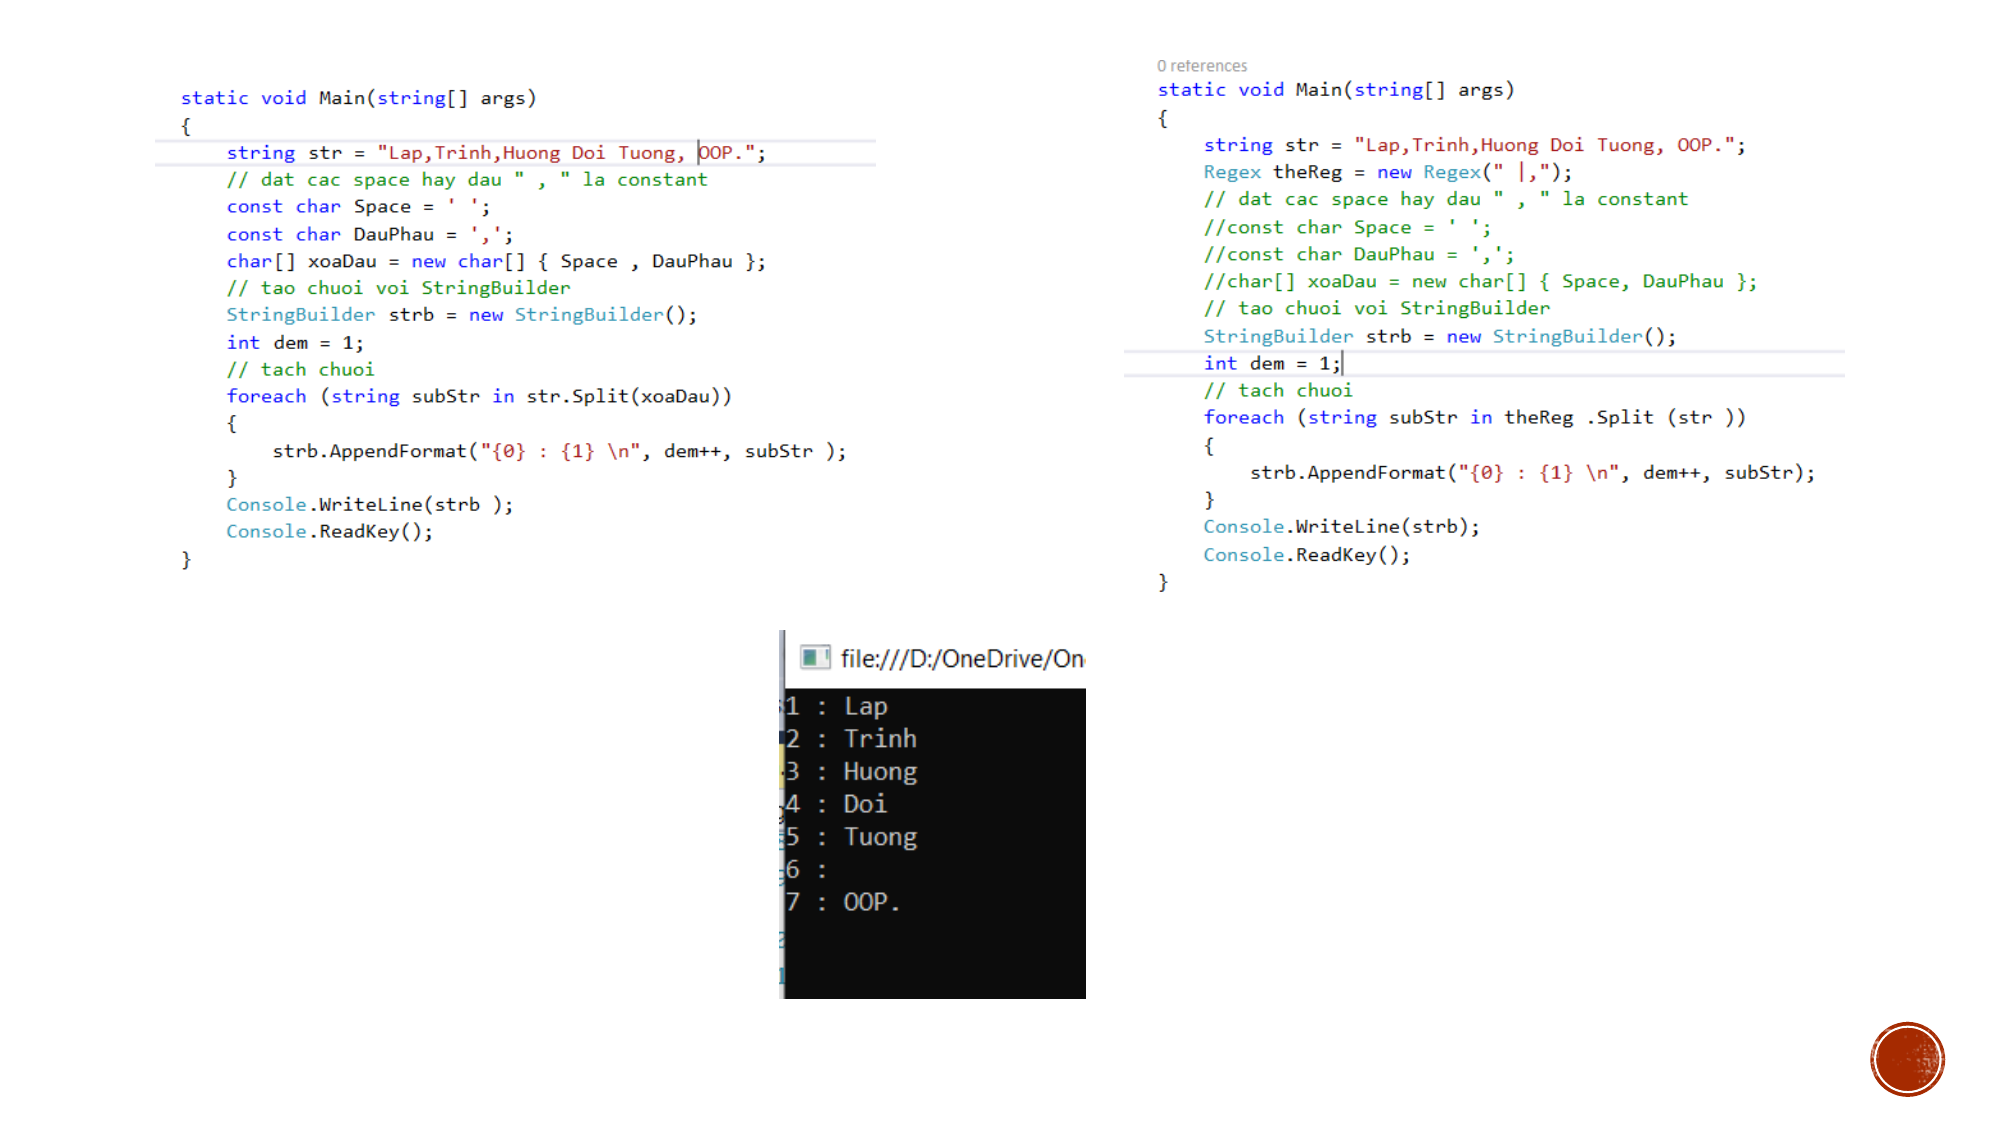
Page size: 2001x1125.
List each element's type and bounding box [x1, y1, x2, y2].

picture [1124, 60, 1845, 601]
picture [155, 80, 876, 581]
picture [779, 630, 1086, 999]
